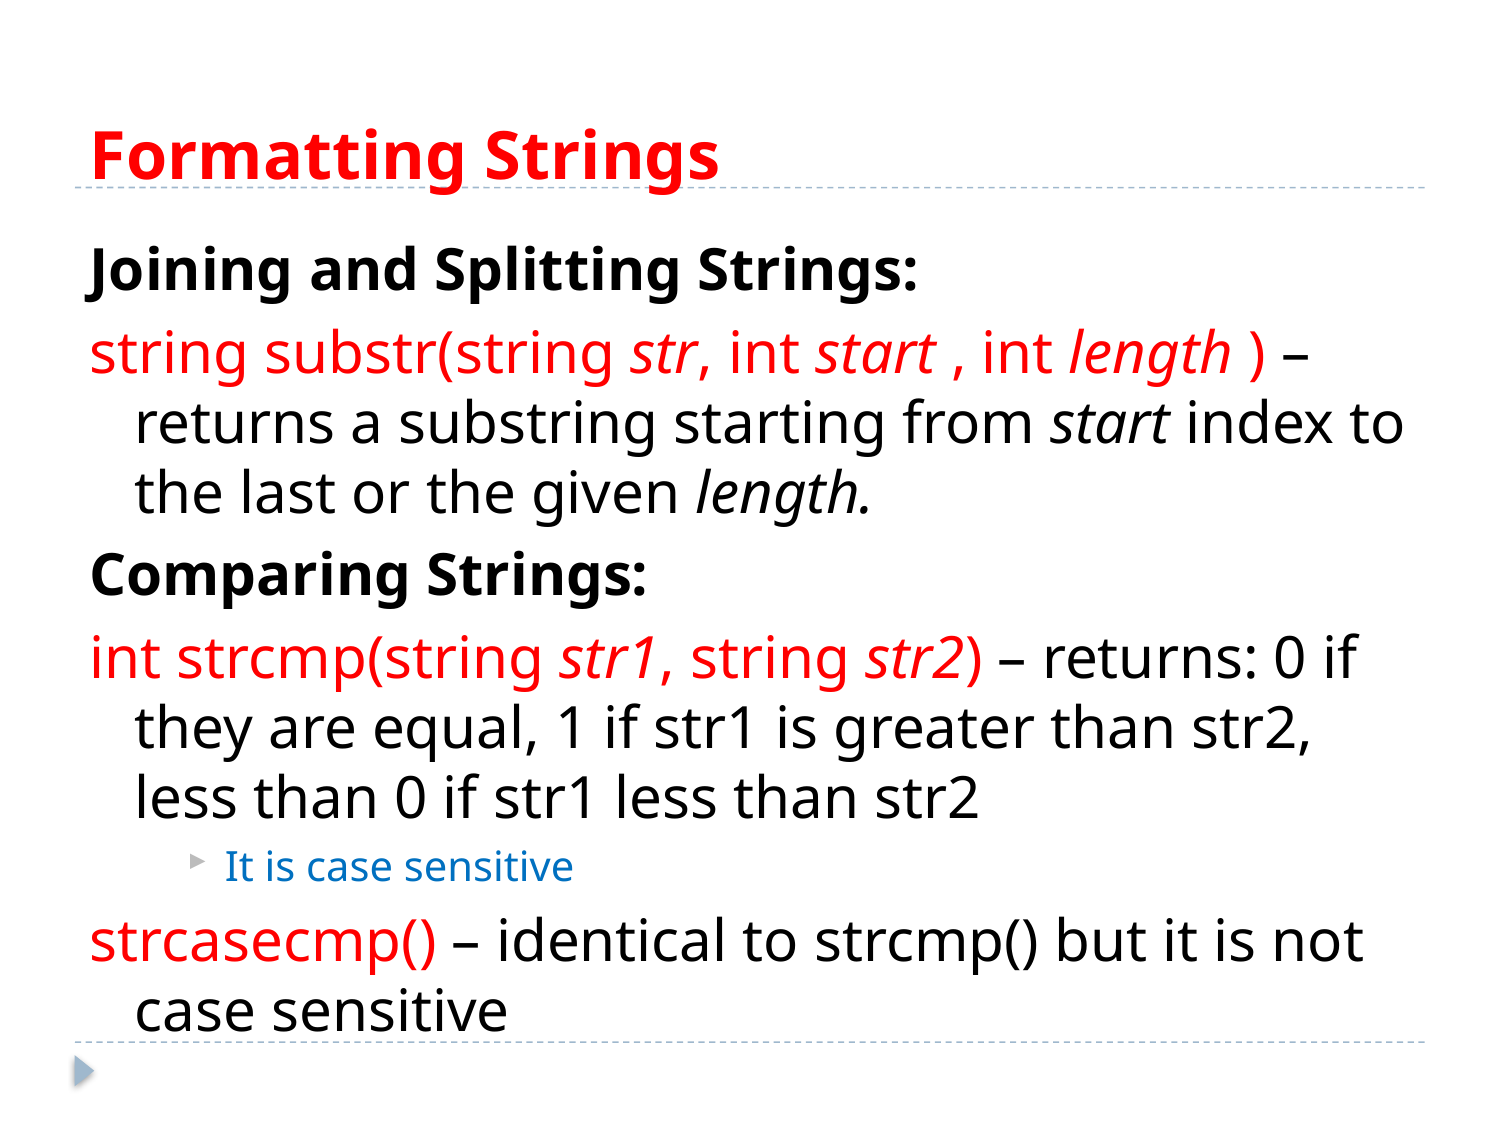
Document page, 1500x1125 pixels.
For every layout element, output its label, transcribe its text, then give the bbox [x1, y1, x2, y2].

list Joining and Splitting Strings: string substr(string str, int start , int length ) – returns a substring starting from start index to the last or the given length. Comparing Strings: int strcmp(string str1, string str2) – returns: 0 if they are equal, 1 if str1 is greater than str2, less than 0 if str1 less than str2 It is case sensitive strcasecmp() – identical to strcmp() but it is not case sensitive [75, 224, 1425, 1075]
title Formatting Strings [75, 45, 1425, 200]
